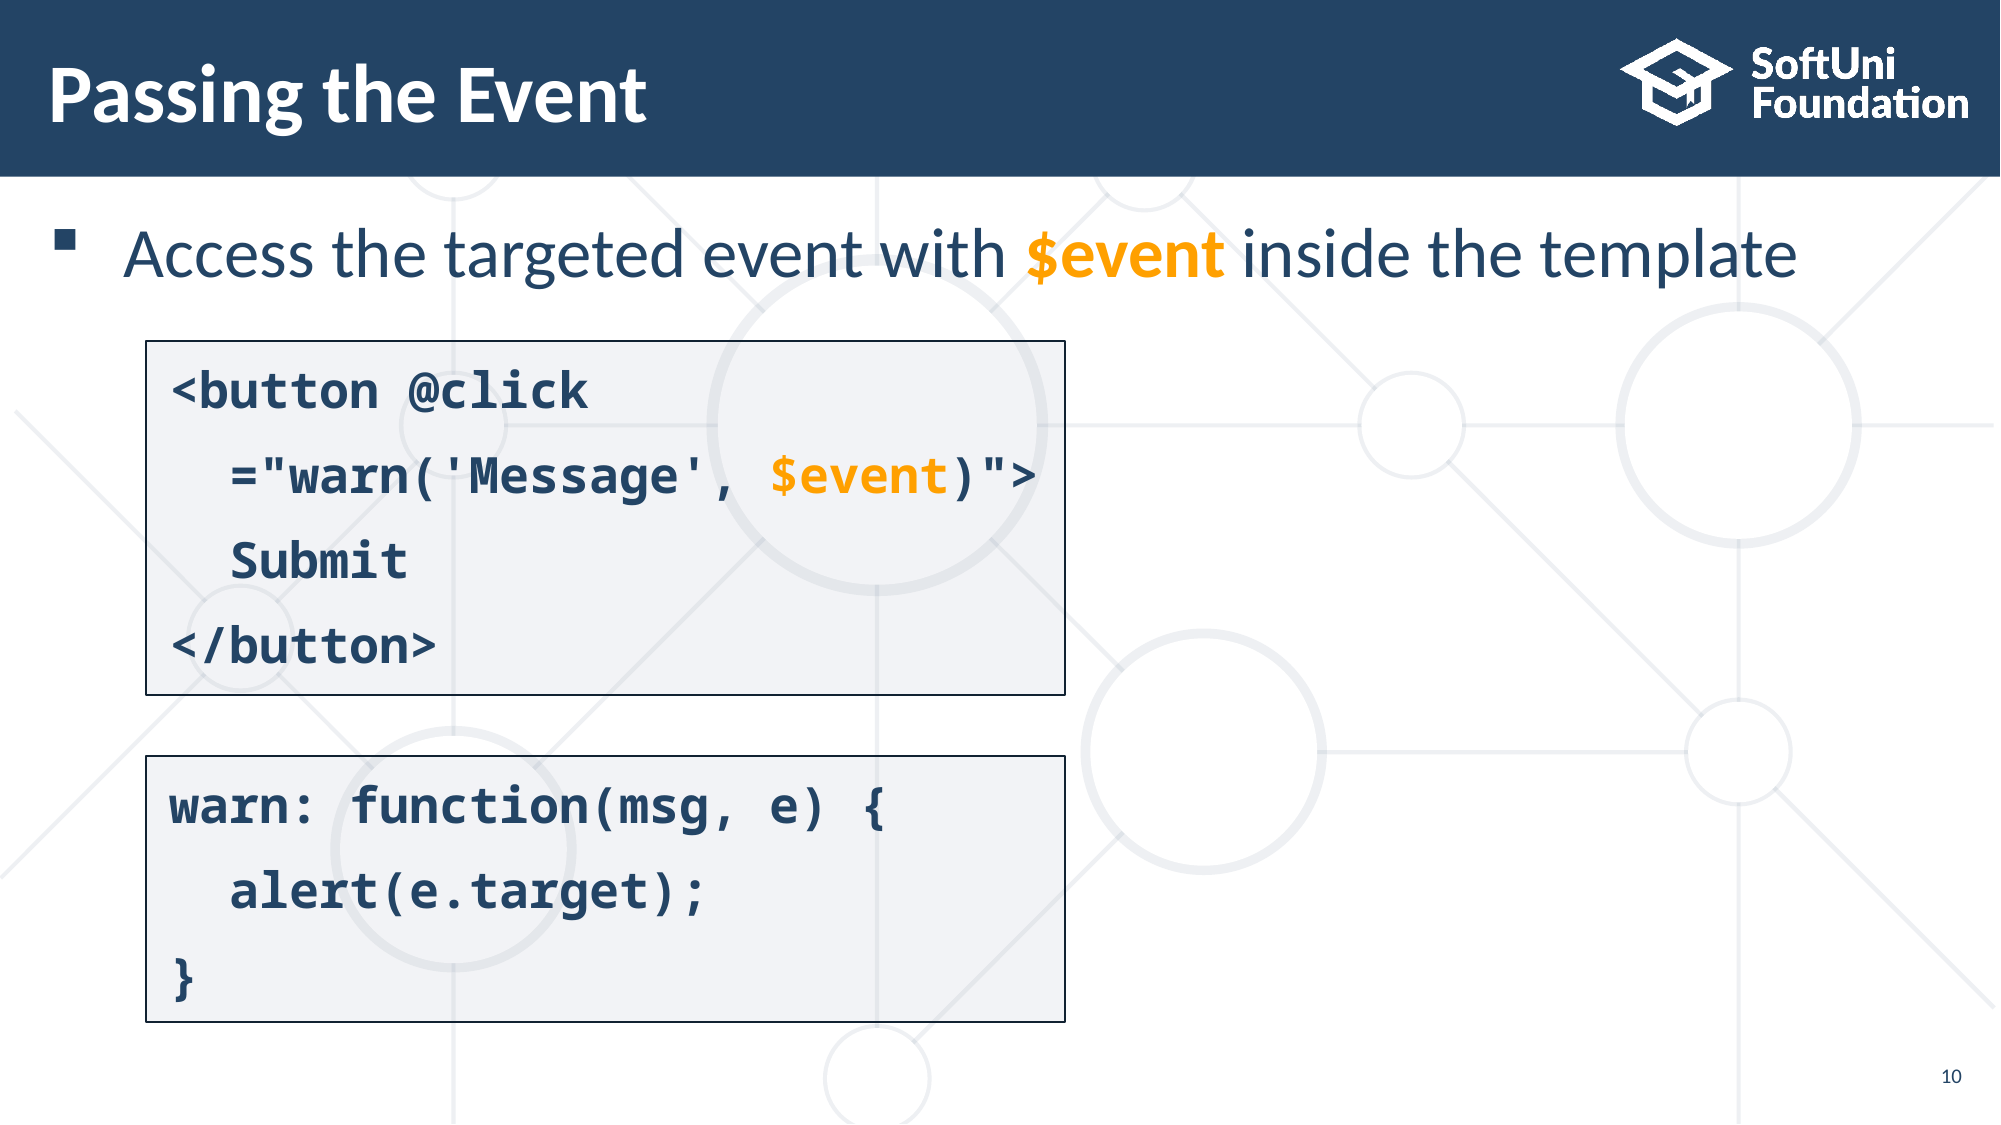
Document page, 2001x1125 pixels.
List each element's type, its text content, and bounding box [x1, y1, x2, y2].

list Access the targeted event with $event inside the template [31, 196, 1969, 1047]
list <button @click ="warn('Message', $event)"> Submit </button> [145, 340, 1066, 696]
slide_number 10 [1897, 1049, 1968, 1101]
picture [1619, 38, 1968, 126]
title Passing the Event [31, 16, 1591, 162]
text_box warn: function(msg, e) { alert(e.target); } [145, 756, 1065, 1022]
